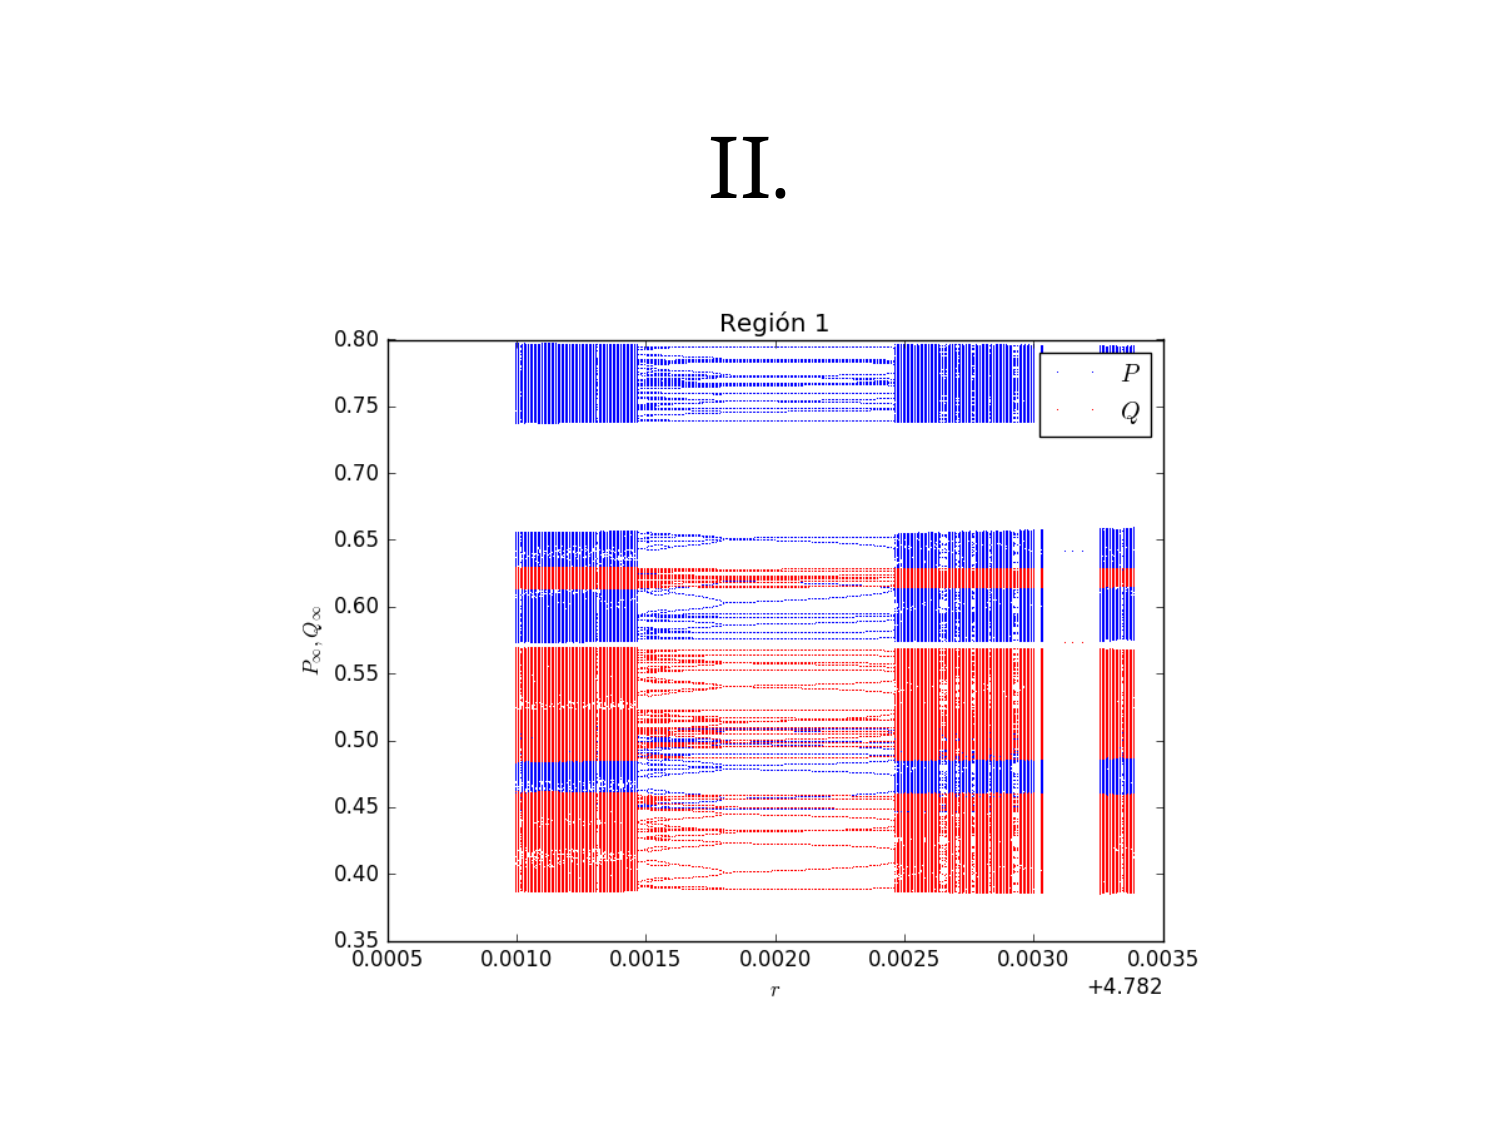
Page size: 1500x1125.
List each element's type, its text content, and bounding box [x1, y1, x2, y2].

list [289, 299, 1211, 1014]
title II. [103, 59, 1397, 278]
